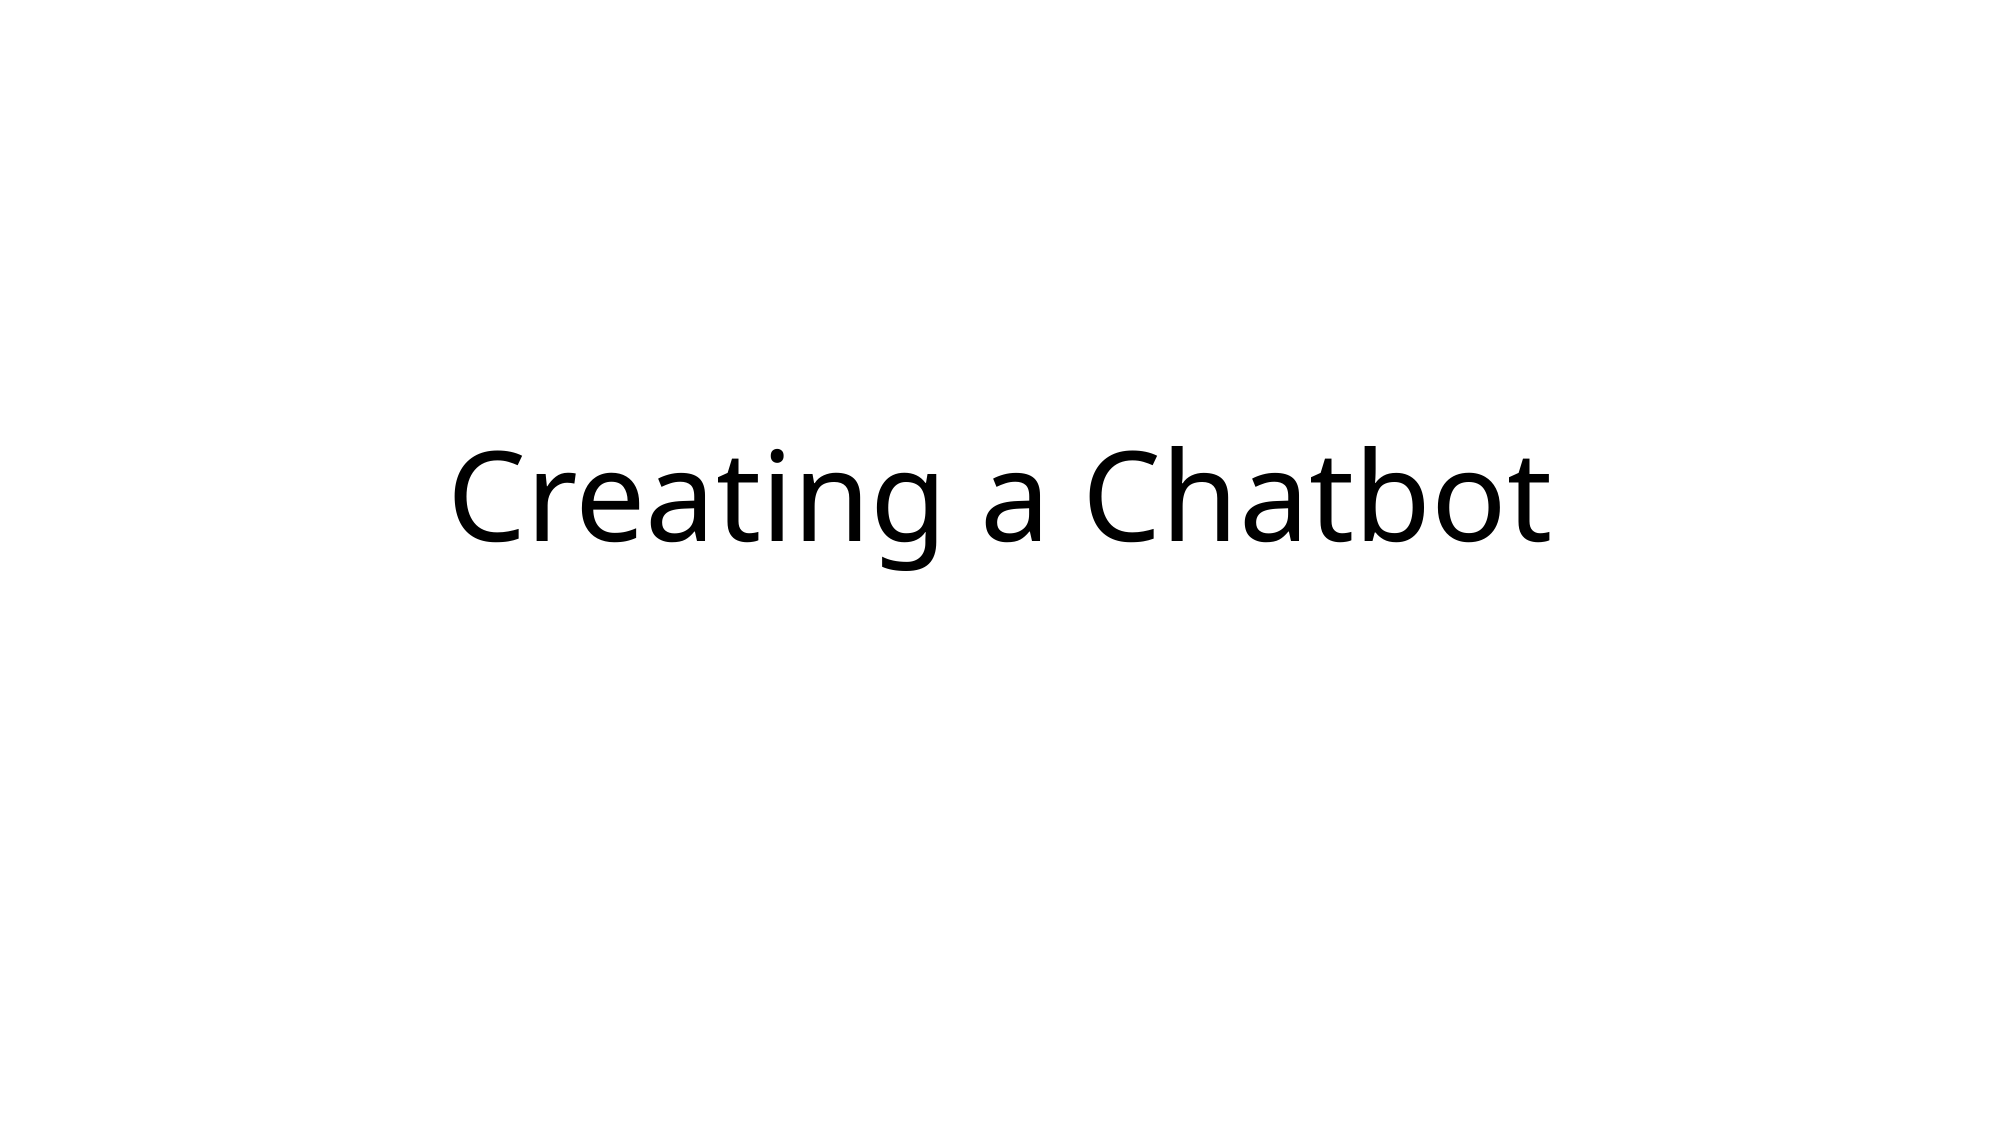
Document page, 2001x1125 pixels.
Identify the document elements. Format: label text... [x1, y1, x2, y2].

title Creating a Chatbot [249, 184, 1750, 576]
